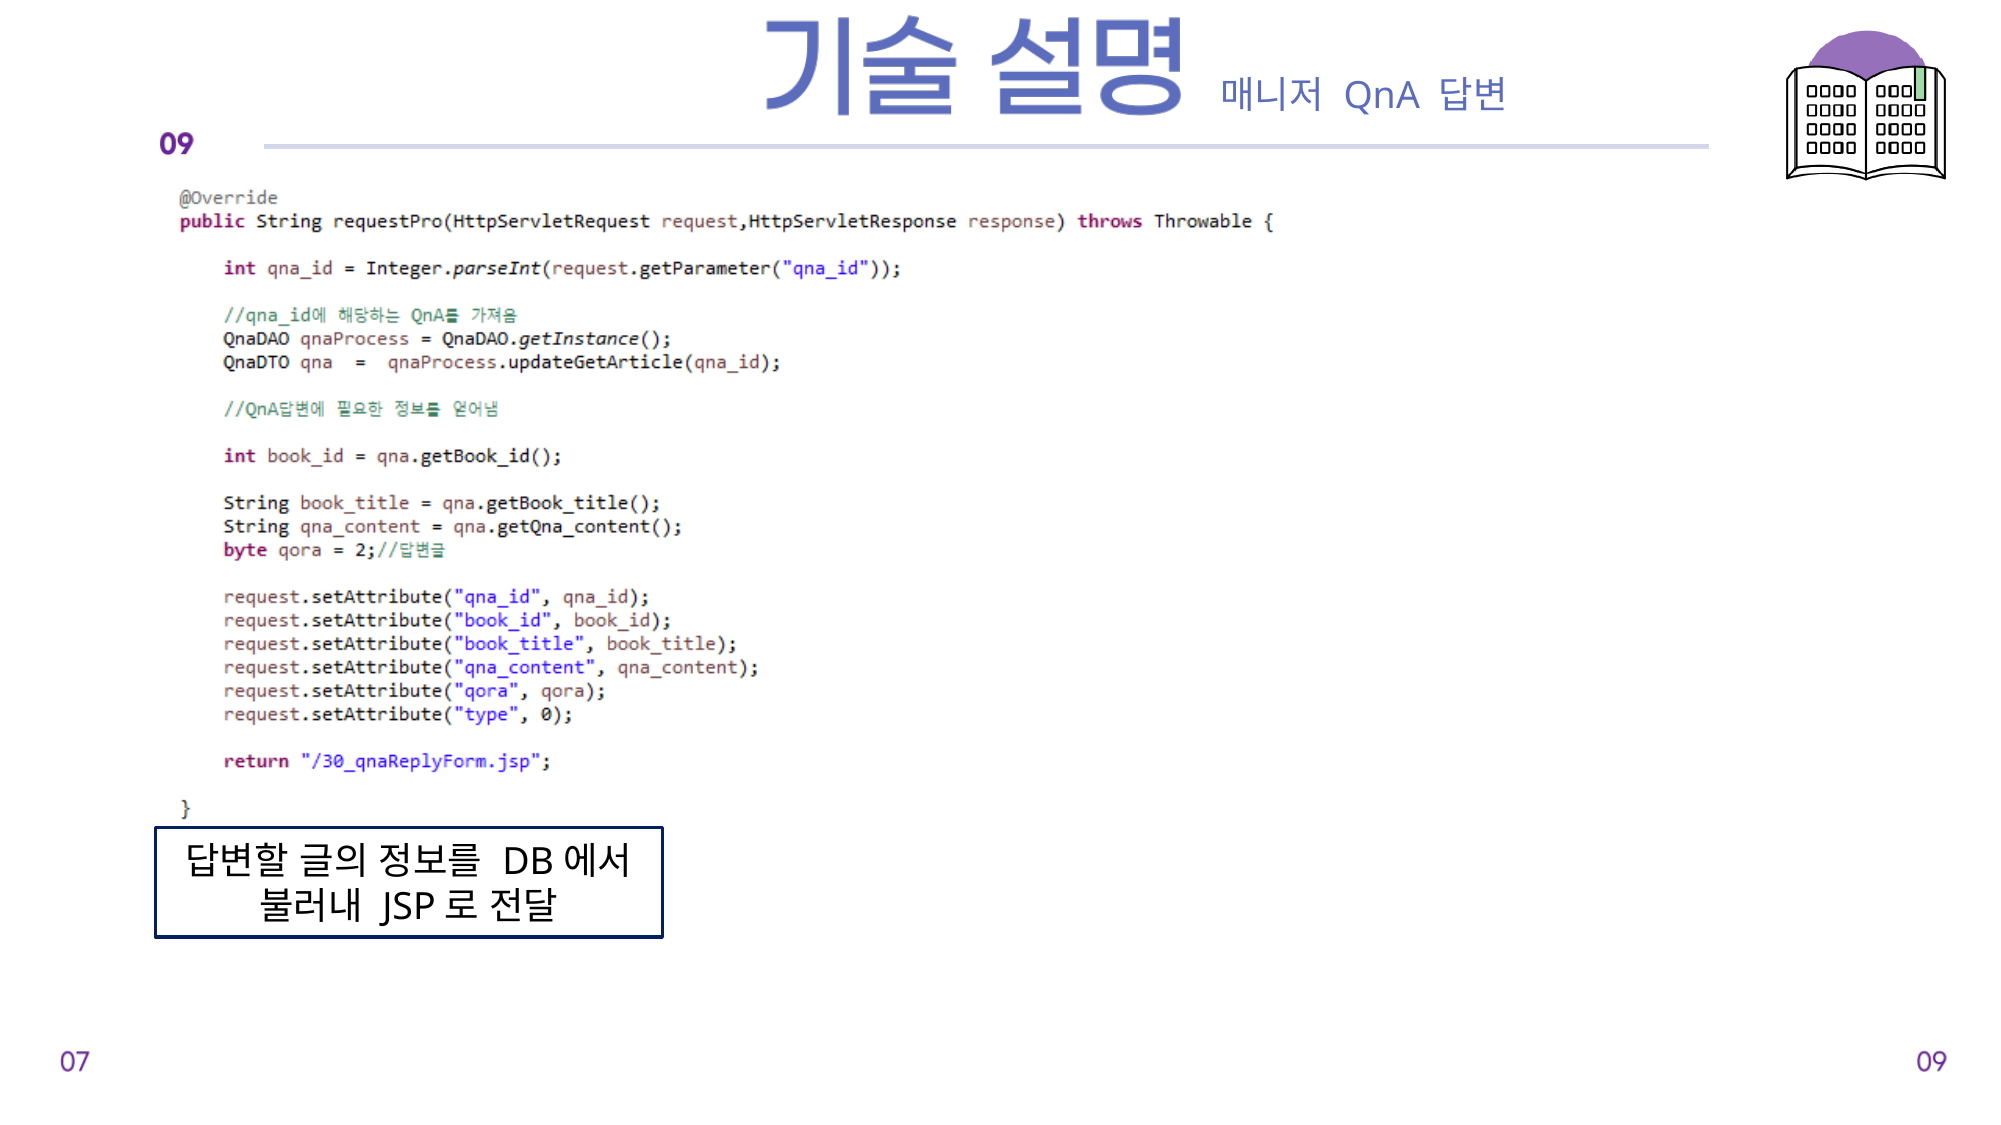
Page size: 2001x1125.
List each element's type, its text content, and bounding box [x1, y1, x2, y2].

picture [1912, 1045, 1959, 1090]
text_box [1232, 140, 1709, 153]
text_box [264, 140, 662, 153]
picture [56, 1045, 101, 1090]
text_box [1733, 0, 2000, 221]
picture [155, 124, 1284, 827]
picture [662, 0, 1232, 168]
text_box 답변할 글의 정보를 DB에서 불러내 JSP로 전달 [155, 827, 663, 938]
text_box 매니저 QnA 답변 [1232, 63, 1523, 124]
